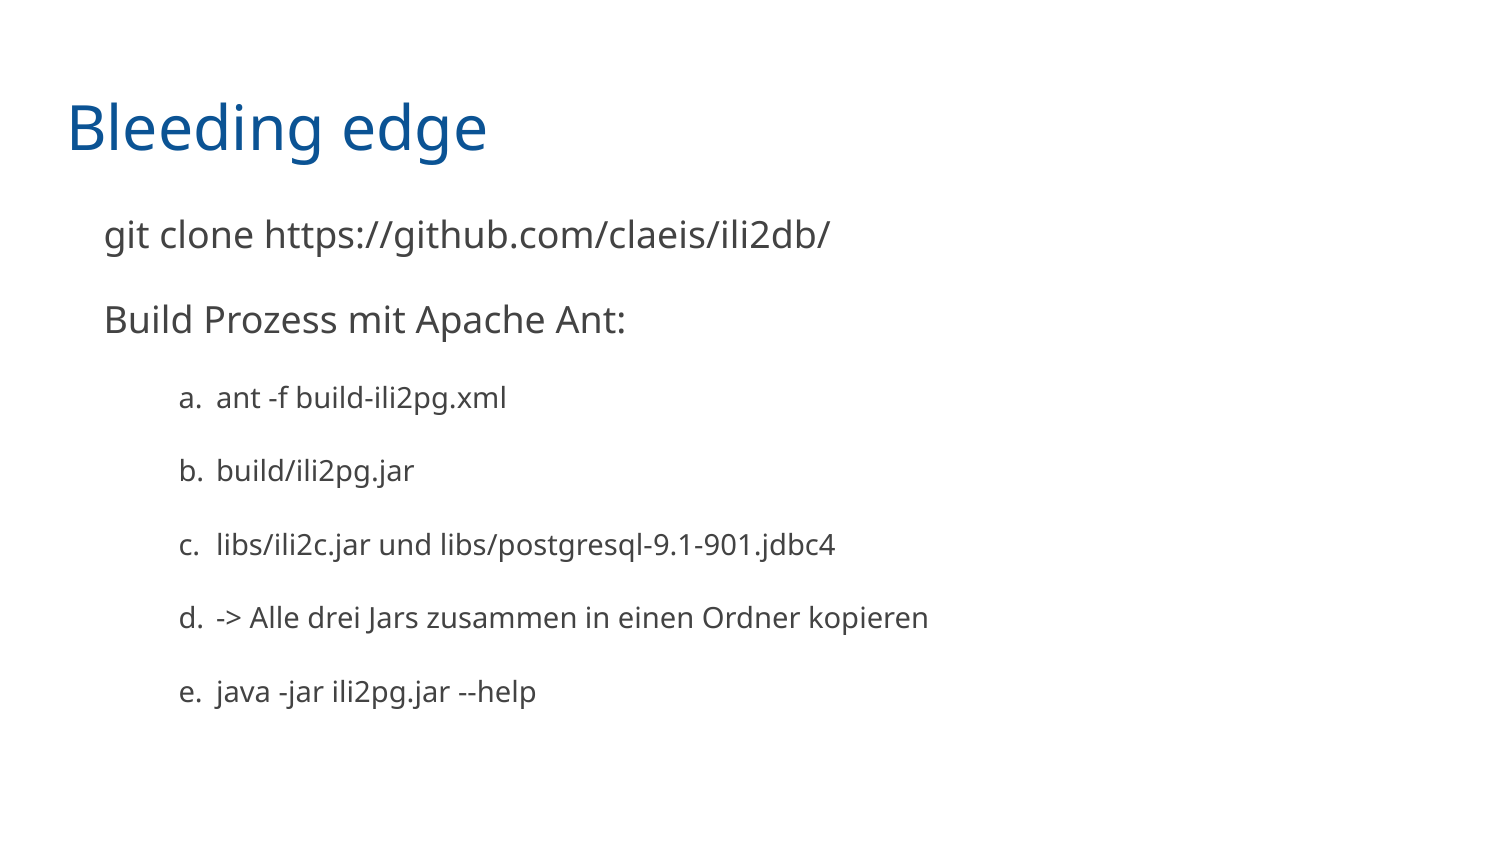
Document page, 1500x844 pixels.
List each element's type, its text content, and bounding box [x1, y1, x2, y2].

title Bleeding edge [51, 72, 1449, 167]
list git clone https://github.com/claeis/ili2db/ Build Prozess mit Apache Ant: ant -f build-ili2pg.xml build/ili2pg.jar libs/ili2c.jar und libs/postgresql-9.1-901.jdbc4 -> Alle drei Jars zusammen in einen Ordner kopieren java -jar ili2pg.jar --help [51, 189, 1449, 750]
